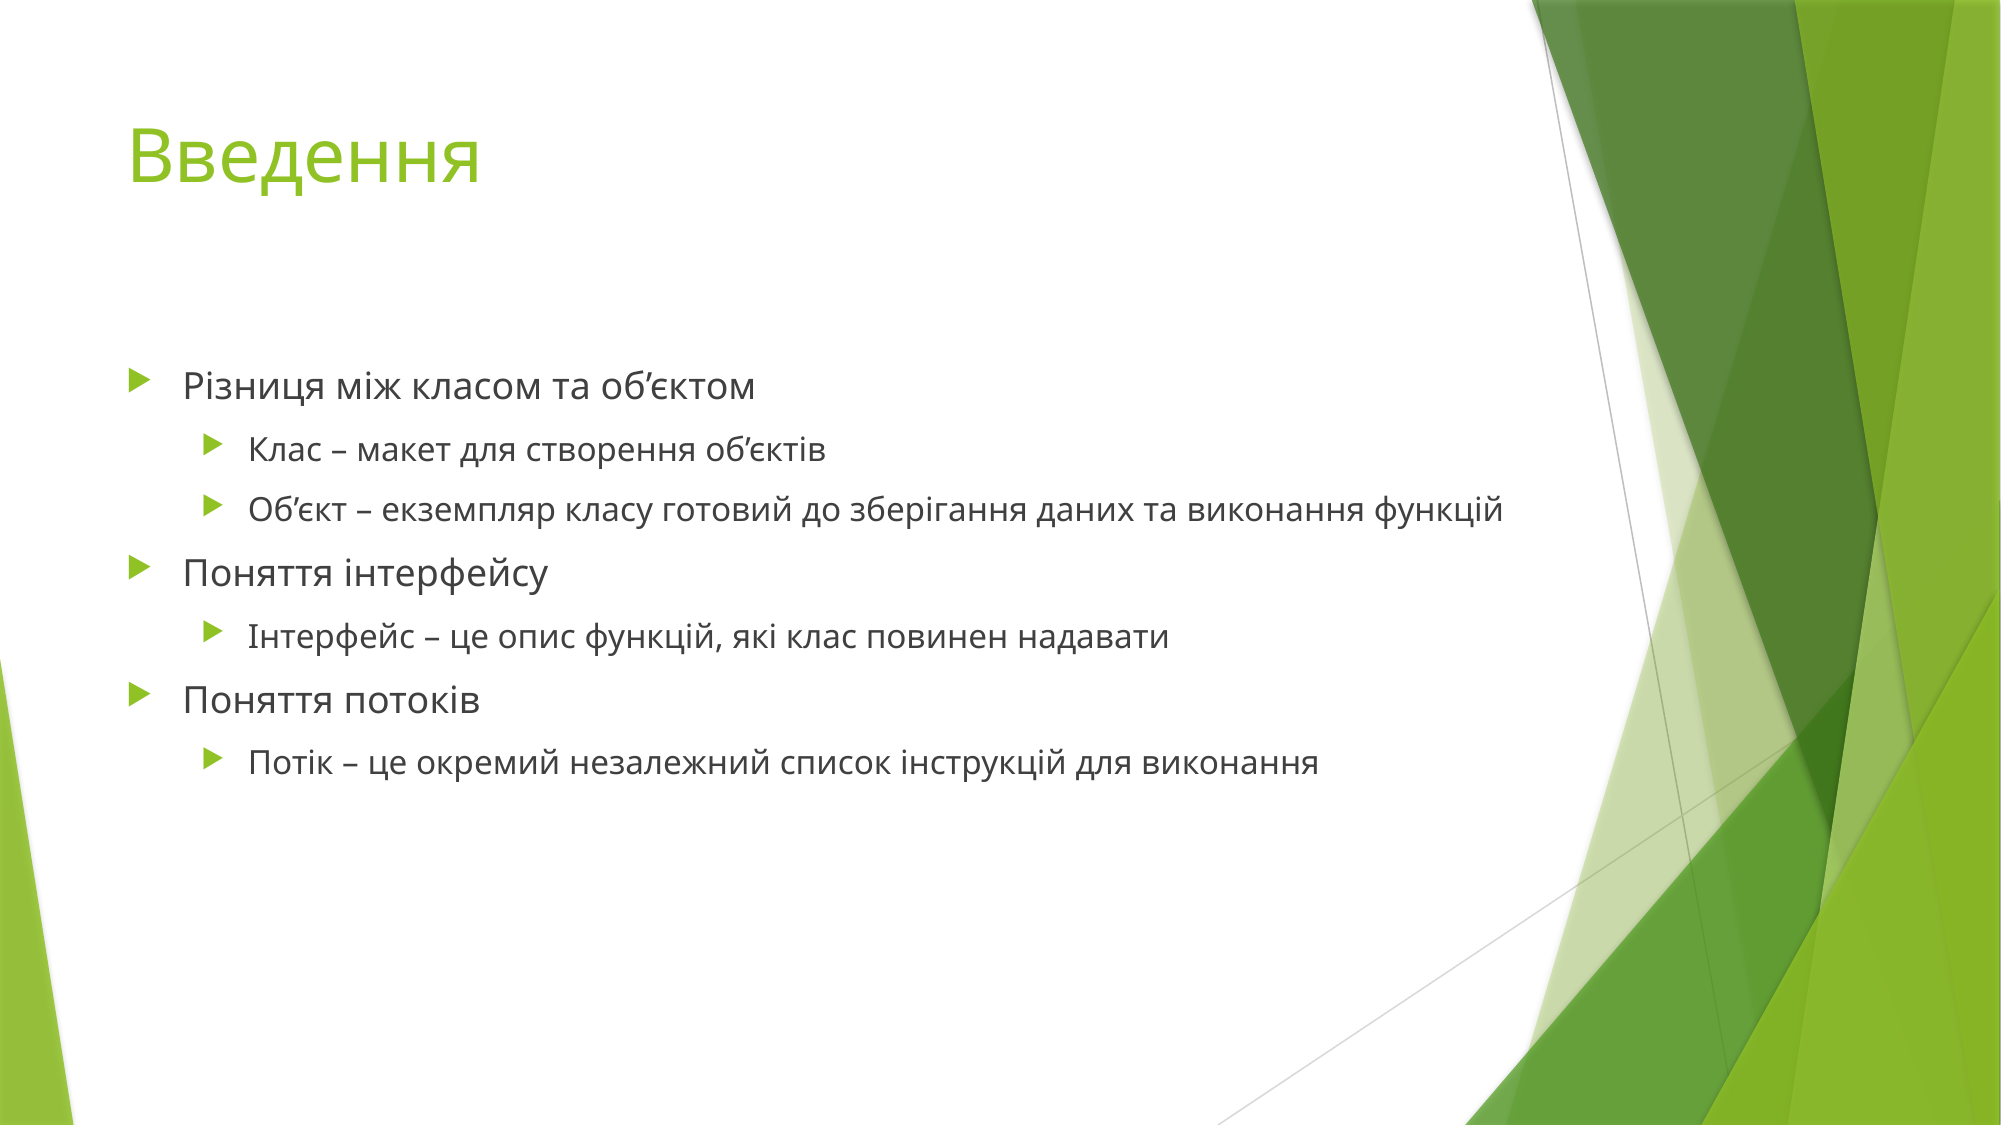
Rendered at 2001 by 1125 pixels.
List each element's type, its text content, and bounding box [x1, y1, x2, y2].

title Введення [111, 99, 1522, 317]
list Різниця між класом та об’єктом Клас – макет для створення об’єктів Об’єкт – екземпляр класу готовий до зберігання даних та виконання функцій Поняття інтерфейсу Інтерфейс – це опис функцій, які клас повинен надавати Поняття потоків Потік – це окремий незалежний список інструкцій для виконання [111, 354, 1522, 992]
